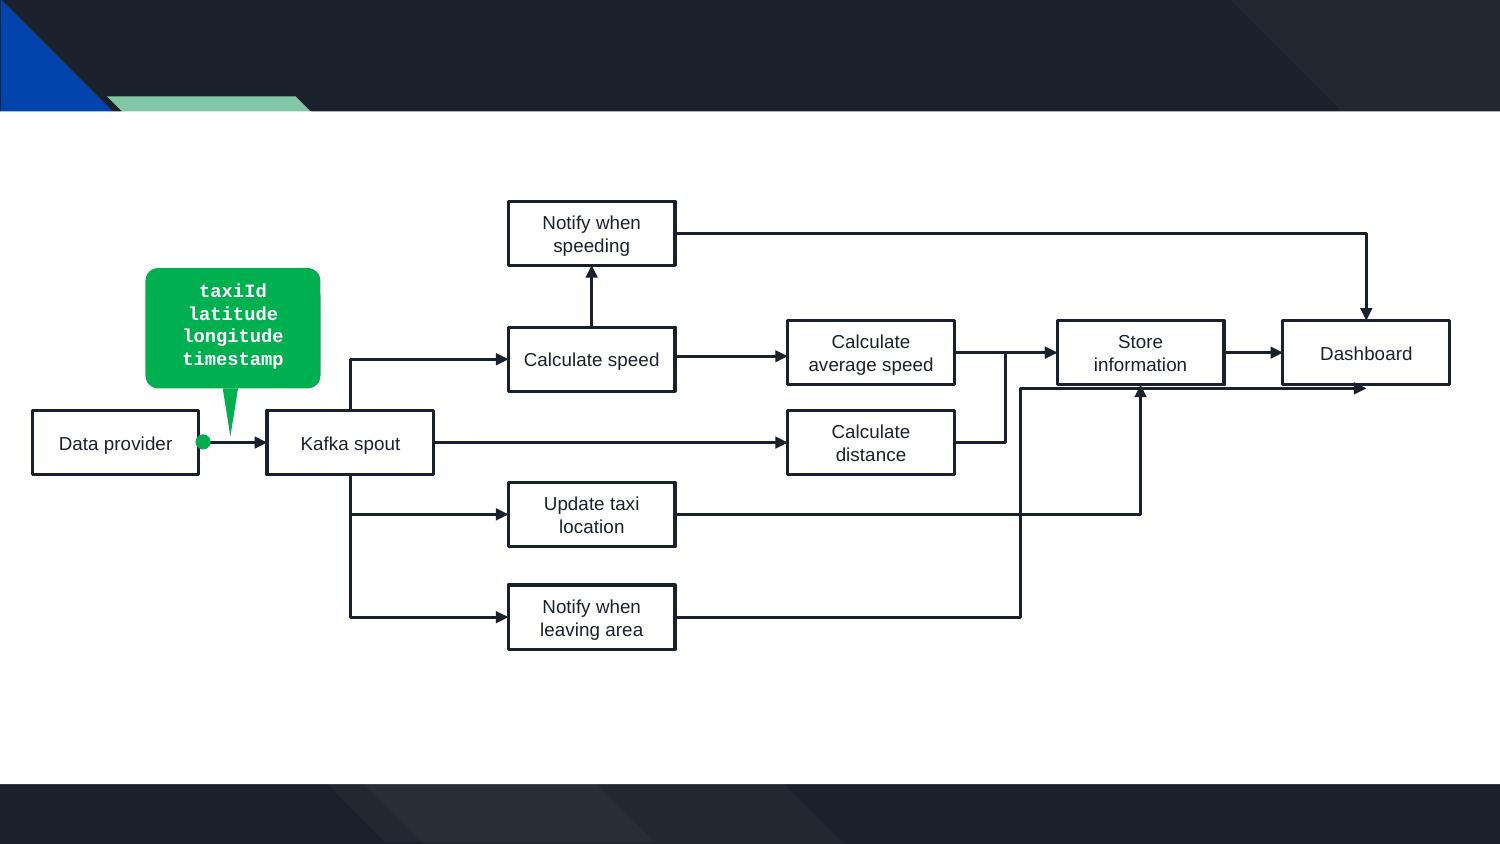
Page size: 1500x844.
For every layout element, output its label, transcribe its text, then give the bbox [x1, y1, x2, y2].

text_box [193, 432, 213, 452]
text_box Dashboard [1281, 318, 1452, 387]
text_box [0, 109, 1500, 786]
text_box Store information [1055, 329, 1226, 386]
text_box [674, 388, 1367, 618]
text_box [954, 352, 1058, 383]
text_box Calculate speed [506, 325, 677, 393]
text_box Calculate average speed [786, 329, 957, 383]
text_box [409, 472, 450, 574]
text_box Notify when leaving area [506, 583, 677, 651]
text_box taxiId latitude longitude timestamp [143, 265, 323, 391]
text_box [674, 232, 1367, 321]
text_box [357, 466, 501, 626]
text_box Kafka spout [265, 408, 398, 477]
text_box Data provider [30, 408, 201, 477]
text_box [220, 386, 241, 439]
text_box Notify when speeding [506, 199, 677, 267]
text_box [403, 305, 456, 464]
text_box Update taxi location [506, 480, 669, 549]
